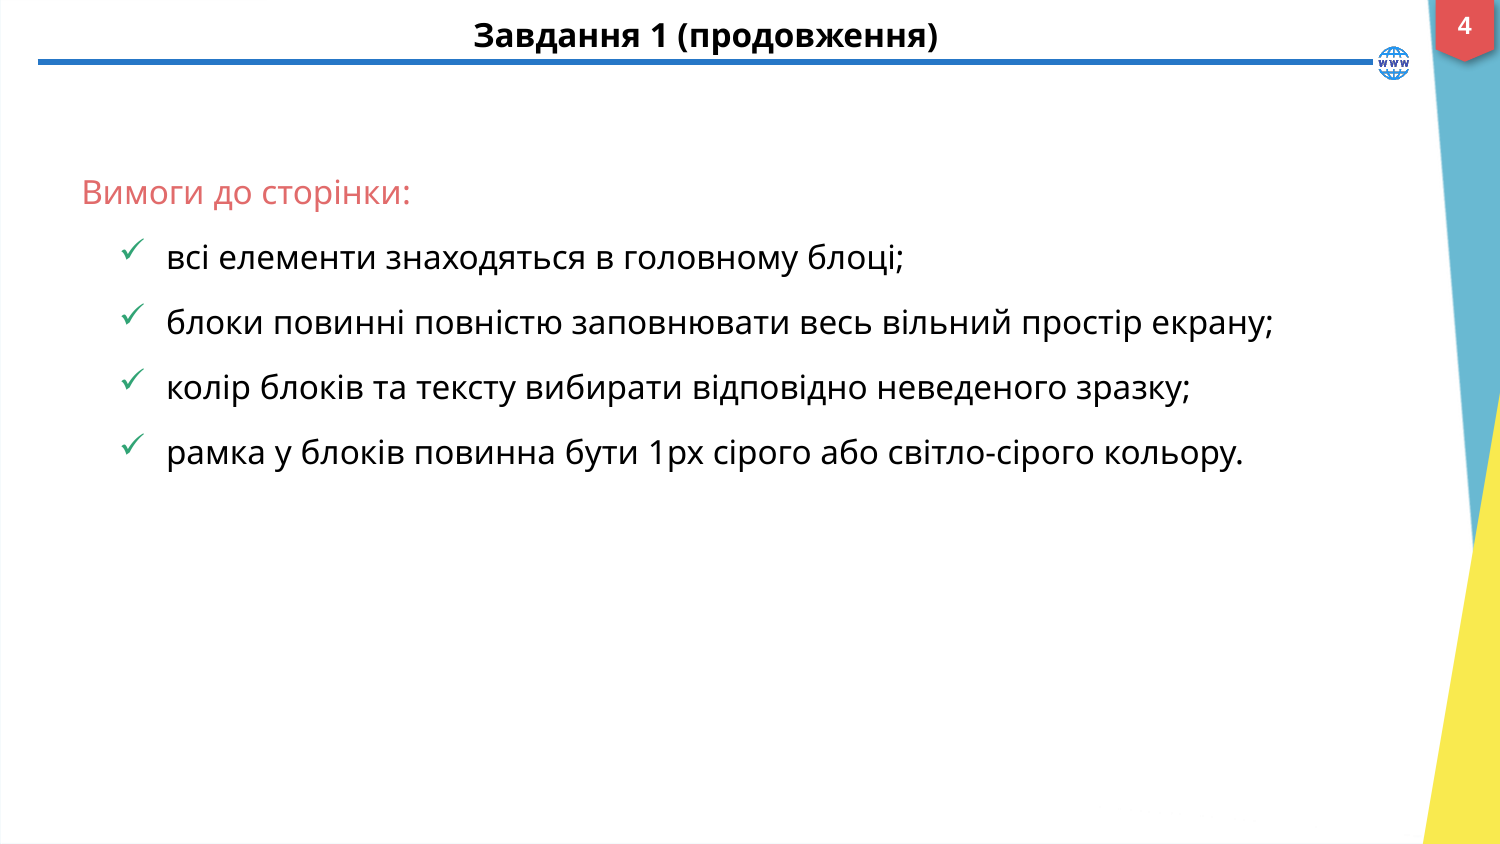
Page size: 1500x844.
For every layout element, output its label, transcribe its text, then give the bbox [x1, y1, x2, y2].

text_box Вимоги до сторінки: всі елементи знаходяться в головному блоці; блоки повинні повністю заповнювати весь вільний простір екрану; колір блоків та тексту вибирати відповідно неведеного зразку; рамка у блоків повинна бути 1px сірого або світло-сірого кольору. [66, 164, 1378, 479]
picture [0, 0, 1500, 844]
text_box 4 [1434, 0, 1496, 63]
title Завдання 1 (продовження) [51, 15, 1361, 62]
